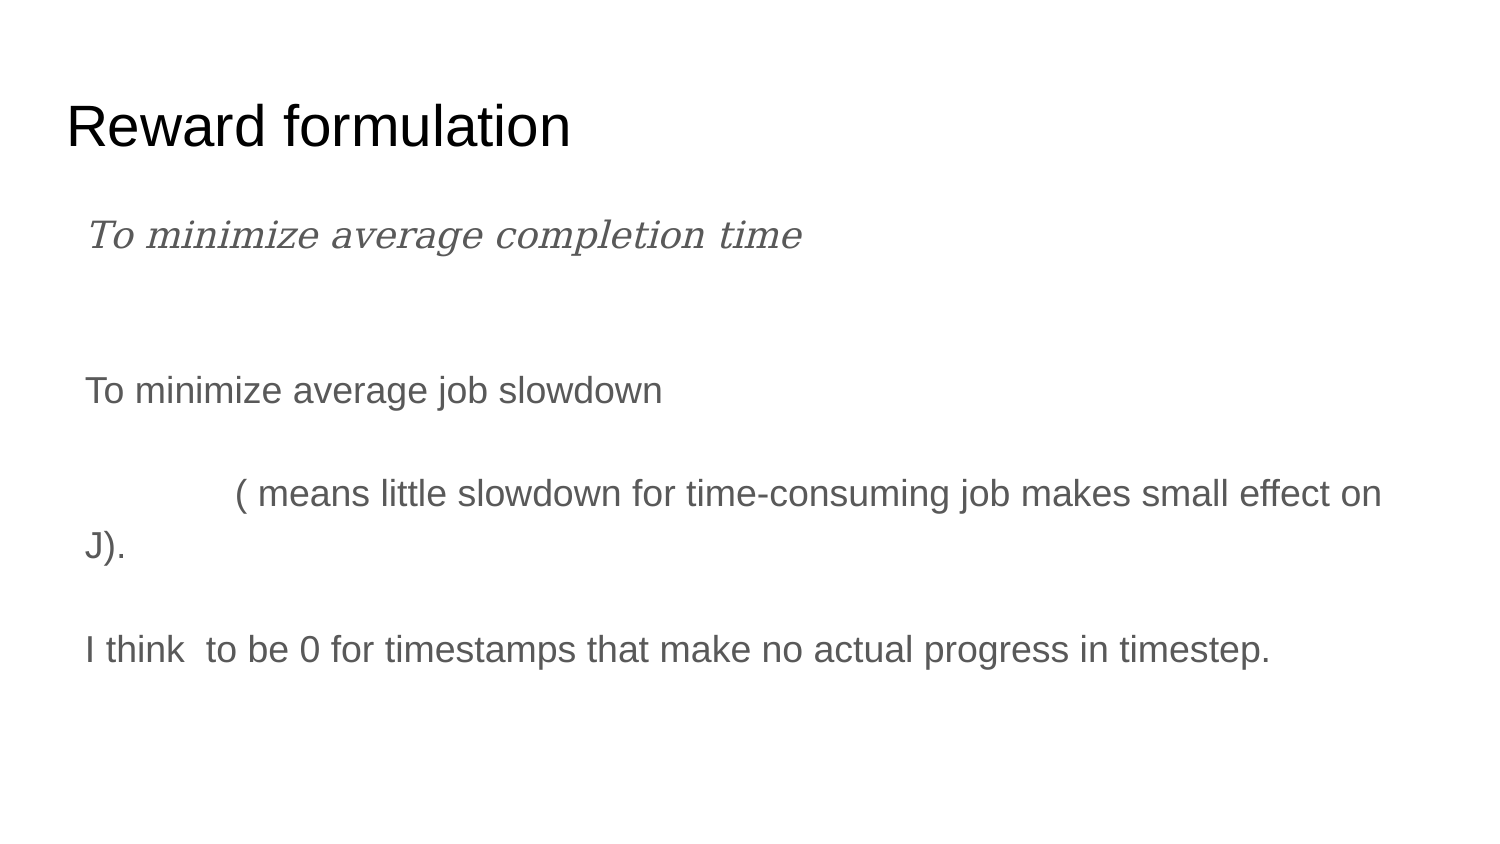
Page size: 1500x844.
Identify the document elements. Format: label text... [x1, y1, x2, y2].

title Reward formulation [51, 72, 1449, 167]
